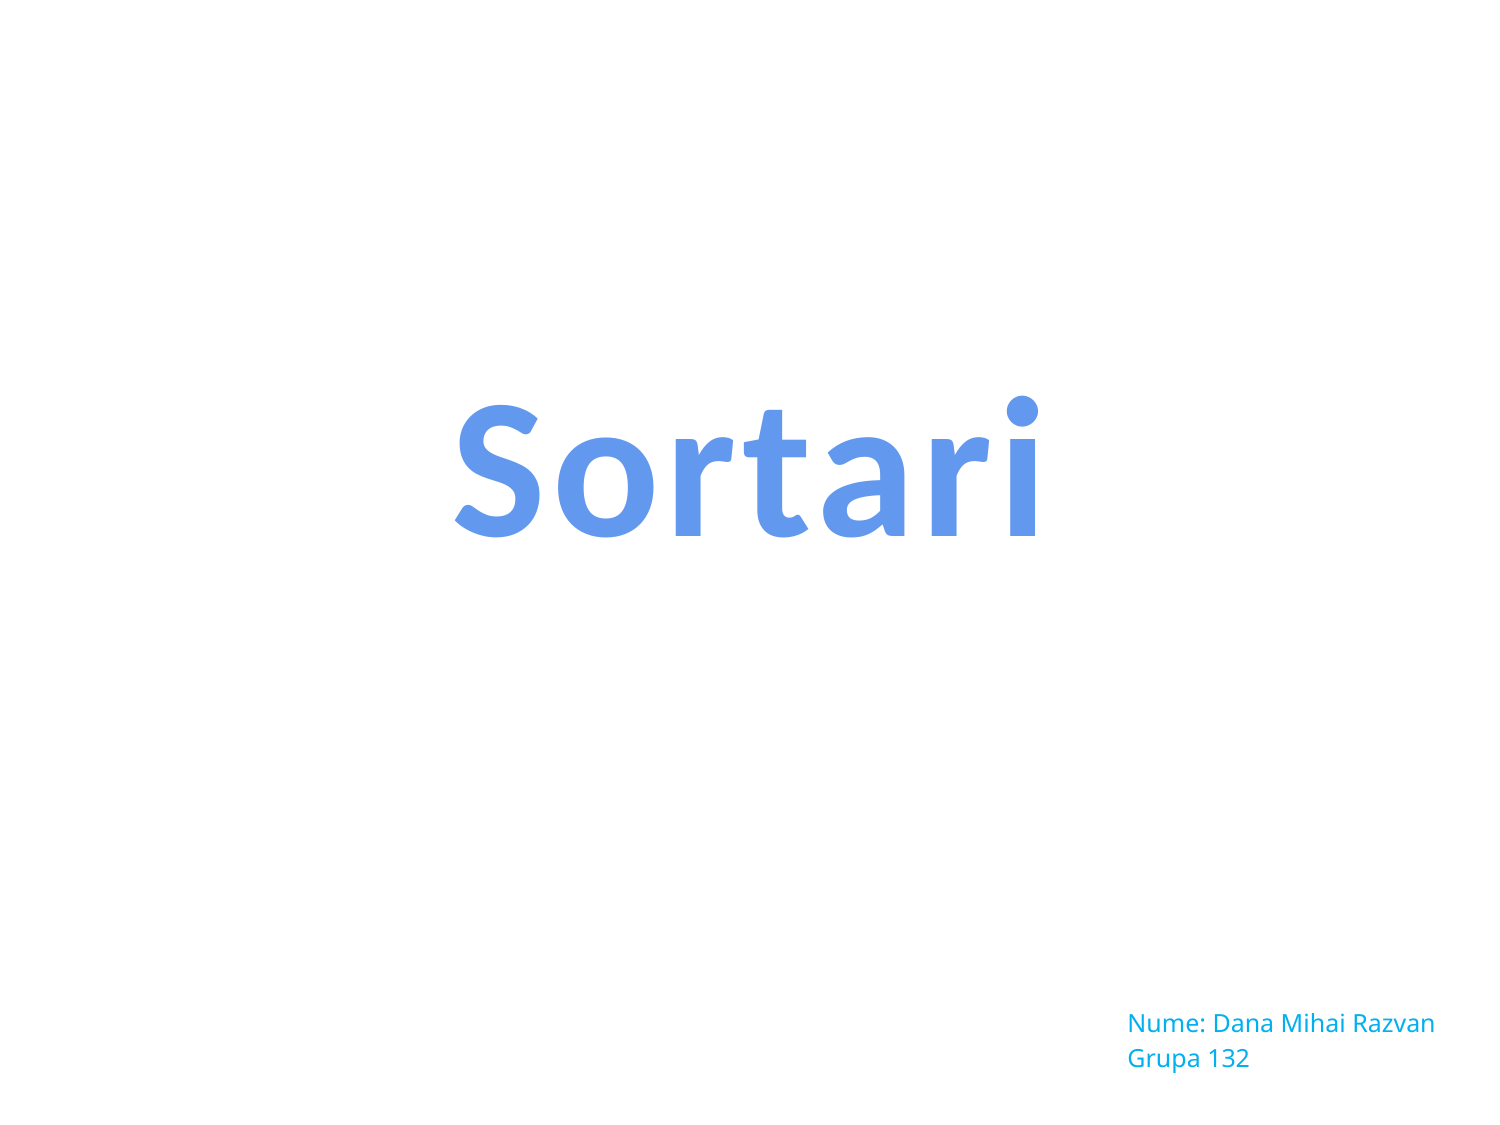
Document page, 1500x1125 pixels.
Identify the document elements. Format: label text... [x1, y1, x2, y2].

list Nume: Dana Mihai Razvan Grupa 132 [1112, 999, 1463, 1105]
title Sortari [75, 362, 1425, 550]
